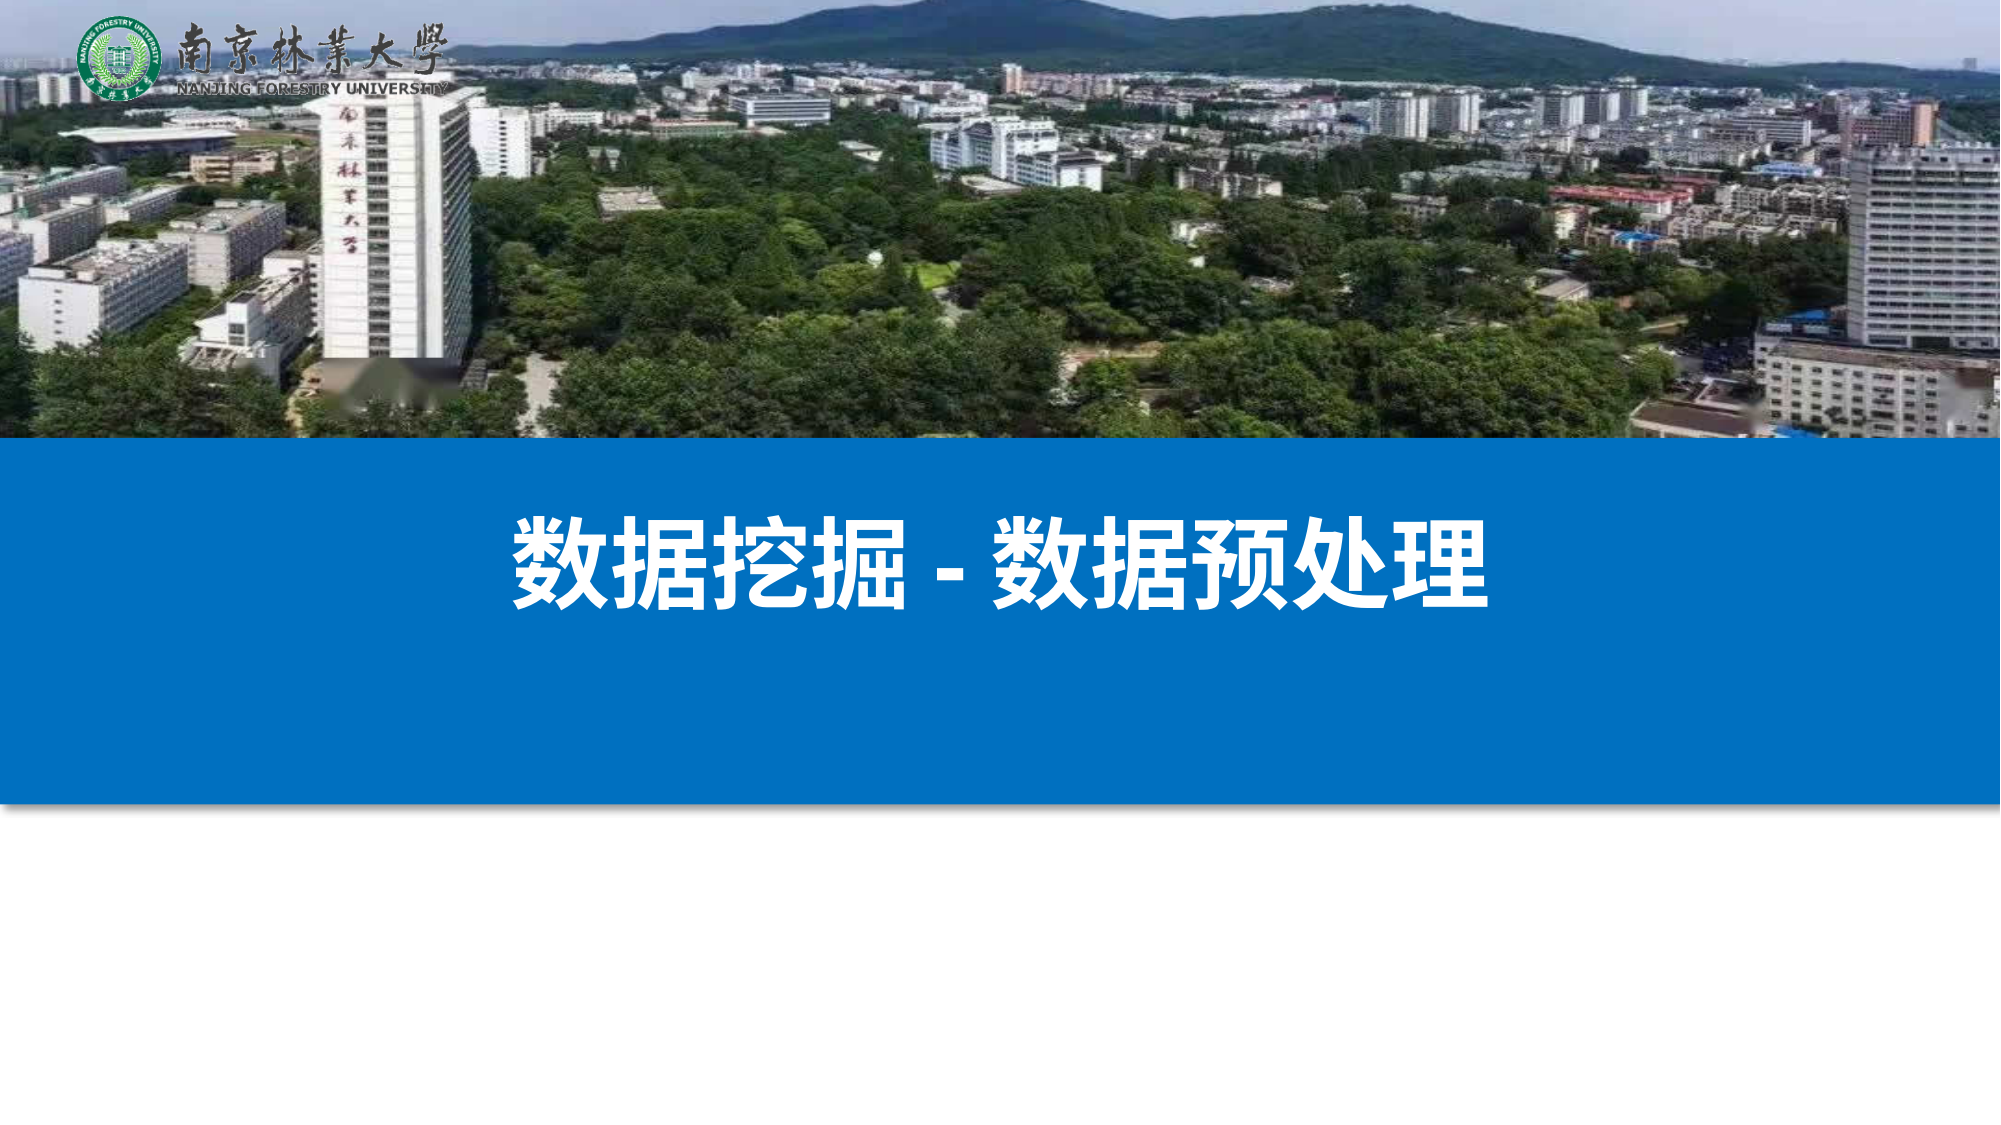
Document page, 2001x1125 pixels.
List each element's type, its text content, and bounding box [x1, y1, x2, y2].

picture [0, 0, 2000, 439]
title 数据挖掘-数据预处理 [0, 449, 2000, 805]
